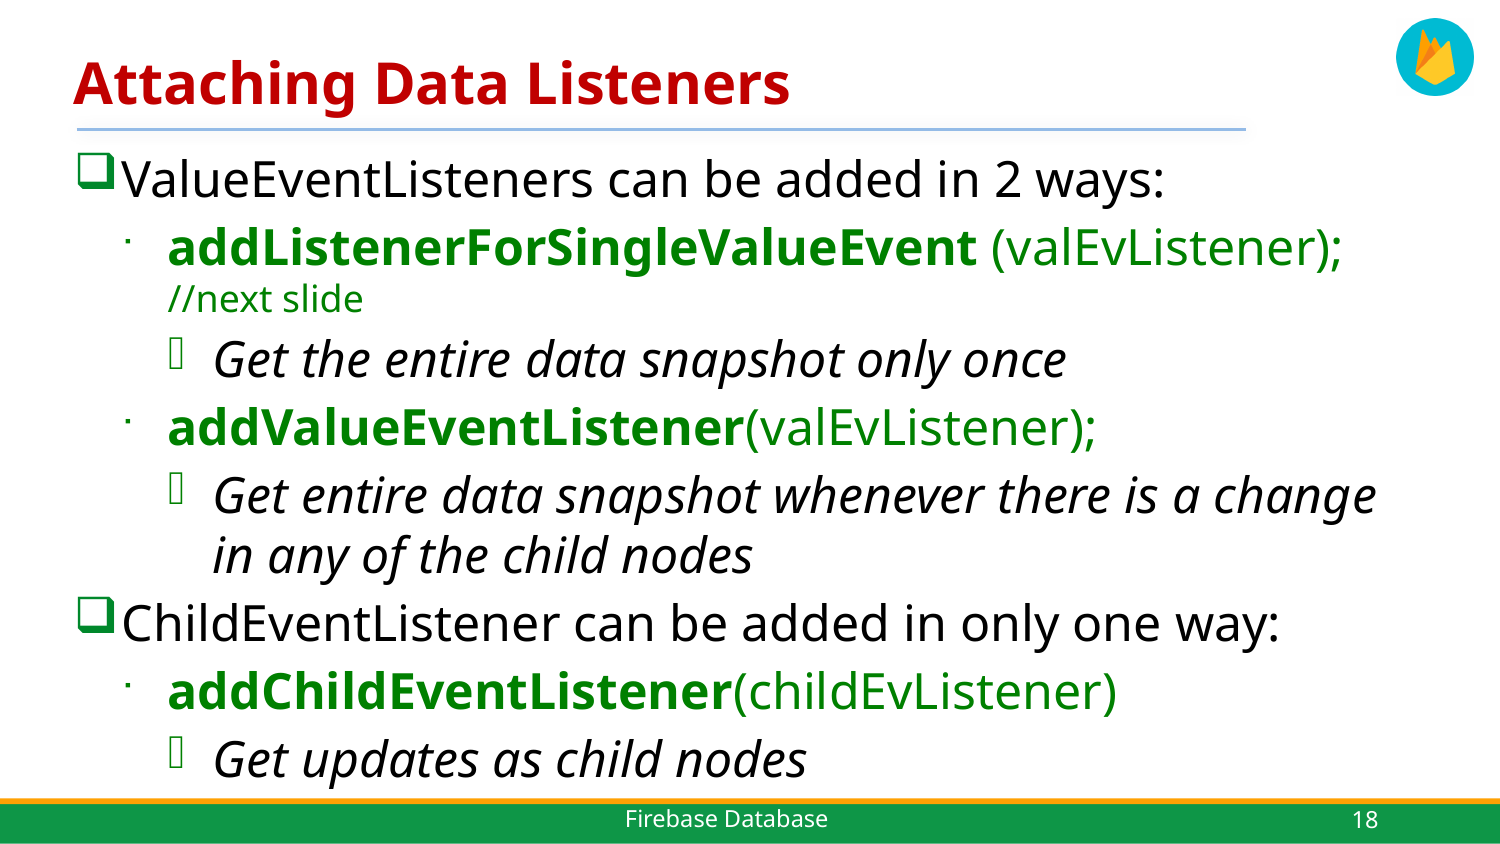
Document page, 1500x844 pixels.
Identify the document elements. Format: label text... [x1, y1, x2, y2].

list ValueEventListeners can be added in 2 ways: addListenerForSingleValueEvent (valEvListener); //next slide Get the entire data snapshot only once addValueEventListener(valEvListener); Get entire data snapshot whenever there is a change in any of the child nodes ChildEventListener can be added in only one way: addChildEventListener(childEvListener) Get updates as child nodes [64, 137, 1433, 844]
title Attaching Data Listeners [64, 0, 1341, 126]
slide_number 18 [1074, 799, 1388, 844]
picture [1396, 18, 1474, 96]
footer Firebase Database [527, 802, 927, 843]
